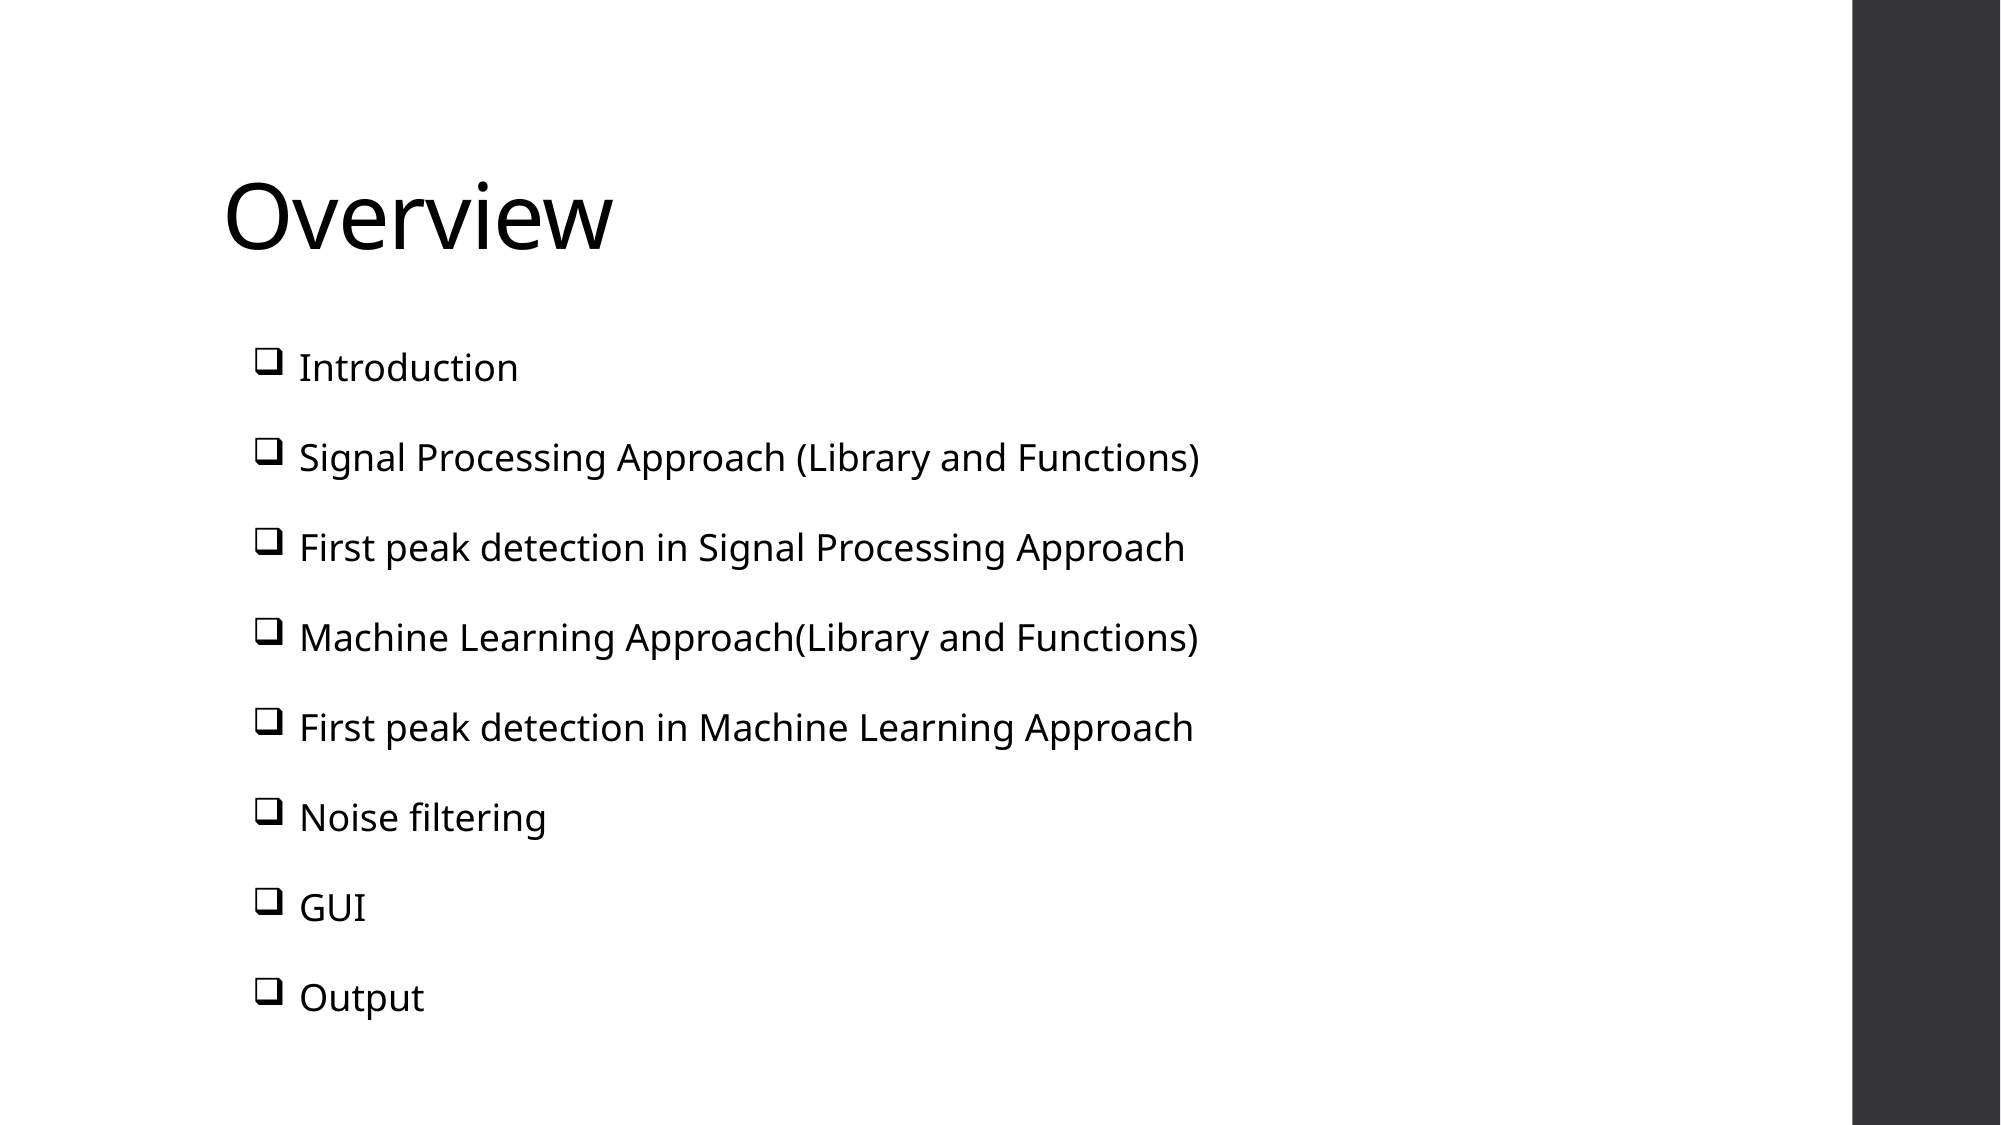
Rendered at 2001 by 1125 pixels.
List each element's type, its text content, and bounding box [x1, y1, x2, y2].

text_box Introduction Signal Processing Approach (Library and Functions) First peak detection in Signal Processing Approach Machine Learning Approach(Library and Functions) First peak detection in Machine Learning Approach Noise filtering GUI Output [237, 291, 1295, 1027]
title Overview [206, 60, 1797, 278]
